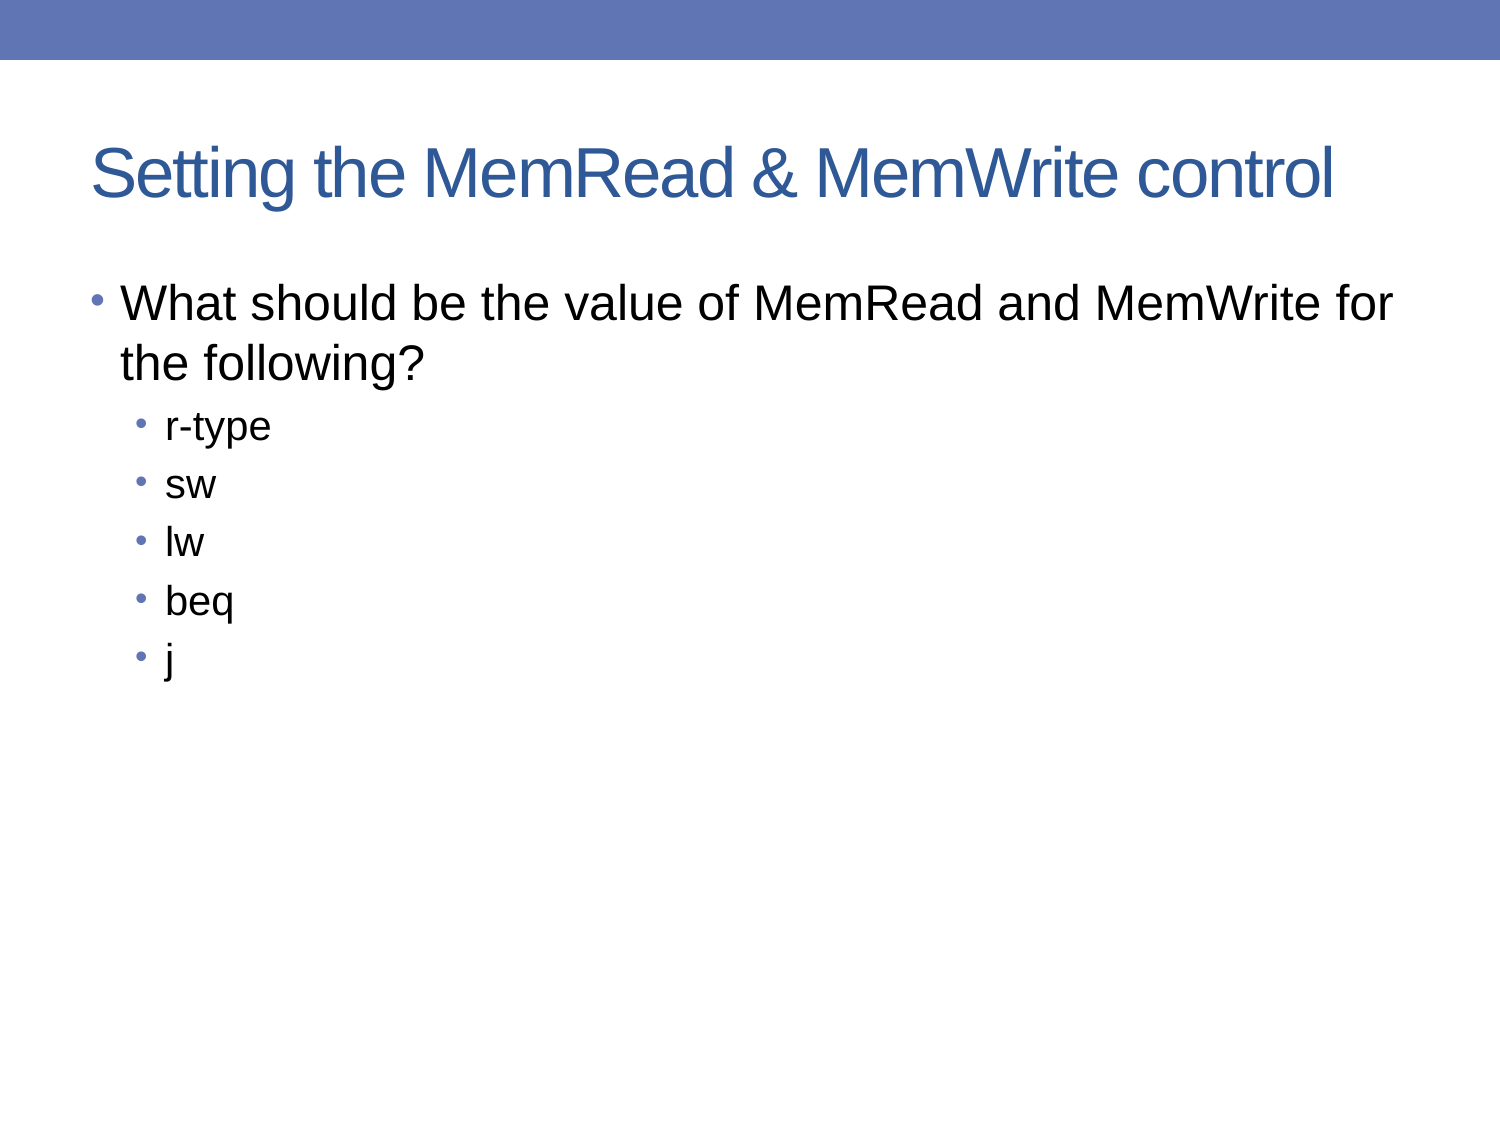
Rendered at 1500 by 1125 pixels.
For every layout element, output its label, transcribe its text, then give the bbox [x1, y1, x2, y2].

title Setting the MemRead & MemWrite control [75, 87, 1425, 250]
list What should be the value of MemRead and MemWrite for the following? r-type sw lw beq j [75, 262, 1425, 1063]
